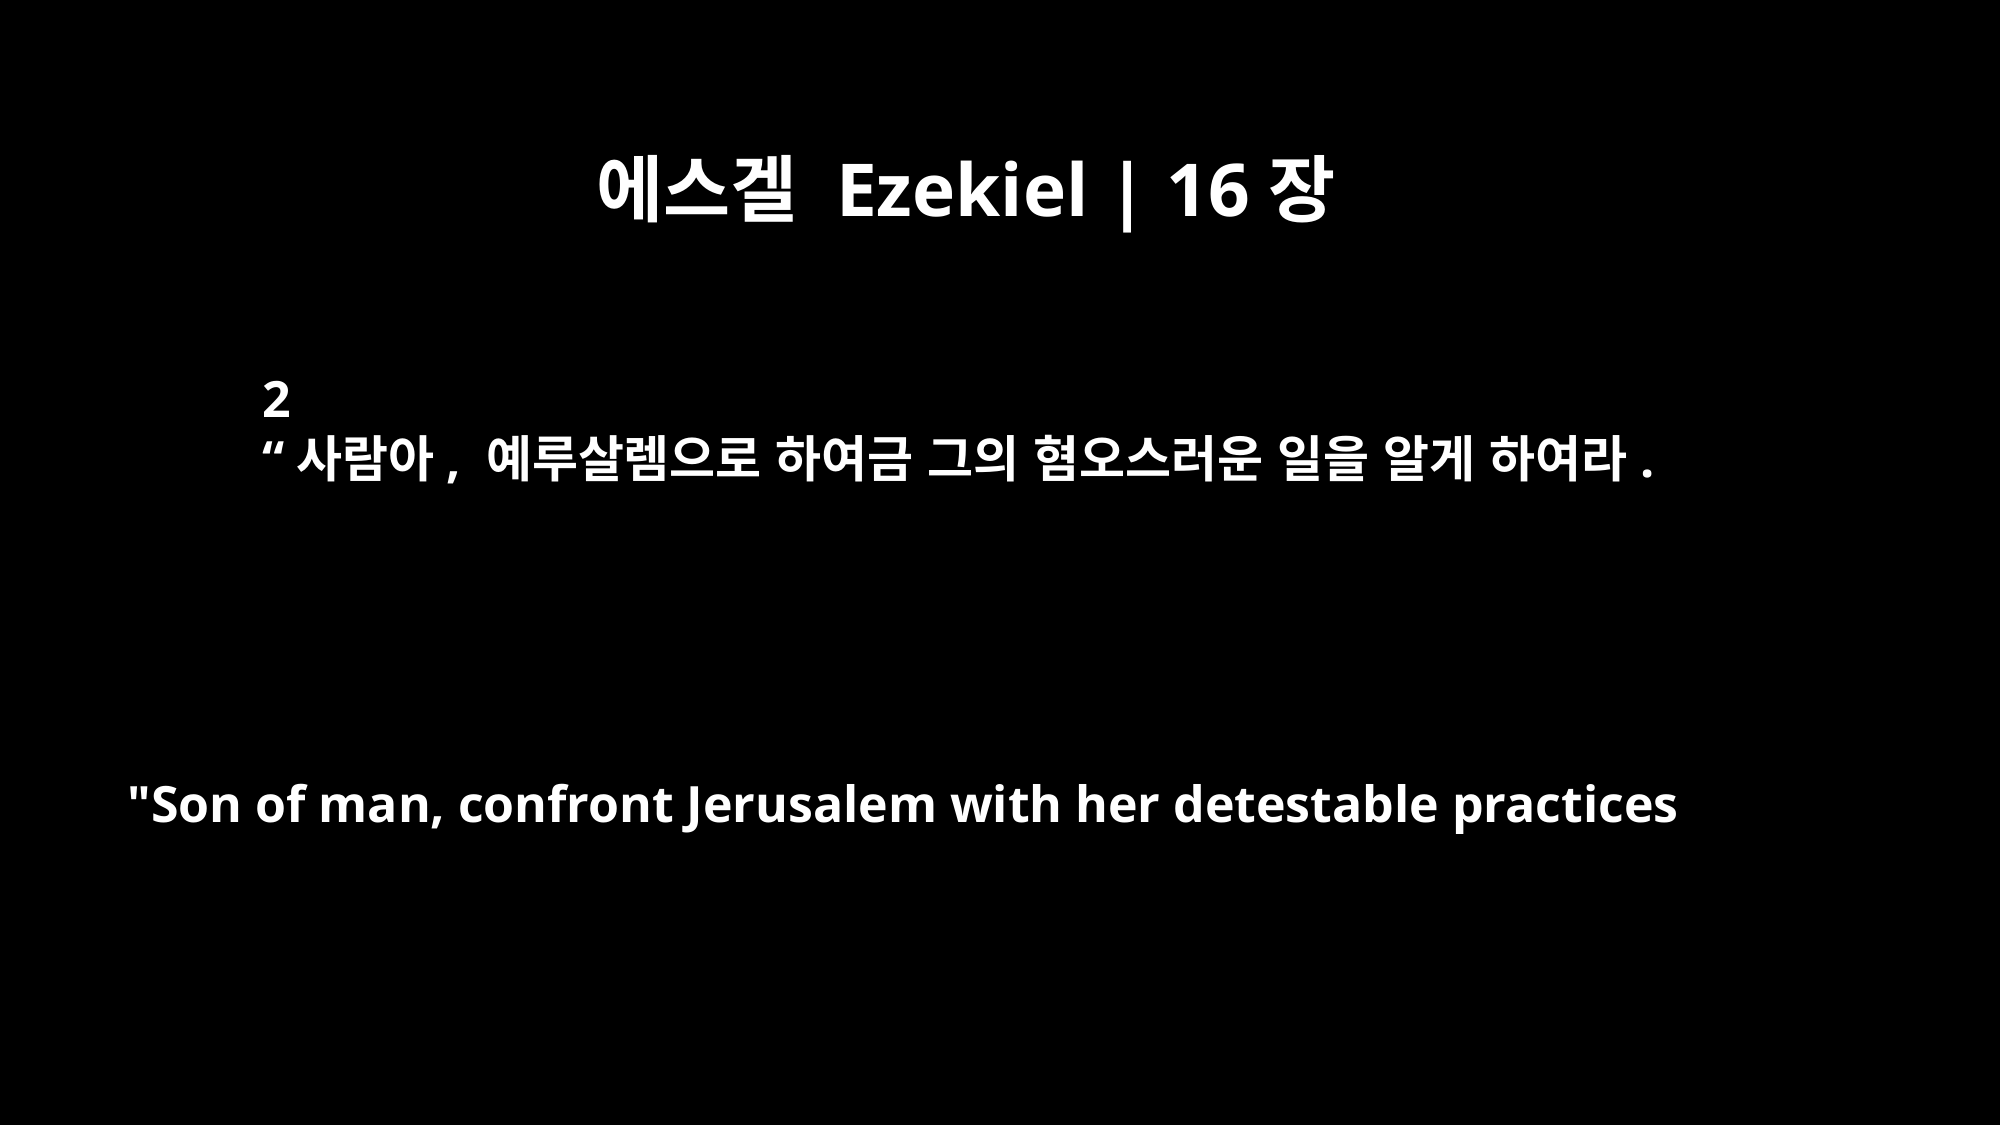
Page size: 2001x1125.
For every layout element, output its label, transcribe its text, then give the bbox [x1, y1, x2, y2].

text_box "Son of man, confront Jerusalem with her detestable practices [113, 764, 1695, 840]
text_box 2 “사람아, 예루살렘으로 하여금 그의 혐오스러운 일을 알게 하여라. [247, 359, 1670, 495]
text_box 에스겔 Ezekiel | 16장 [581, 136, 1351, 239]
